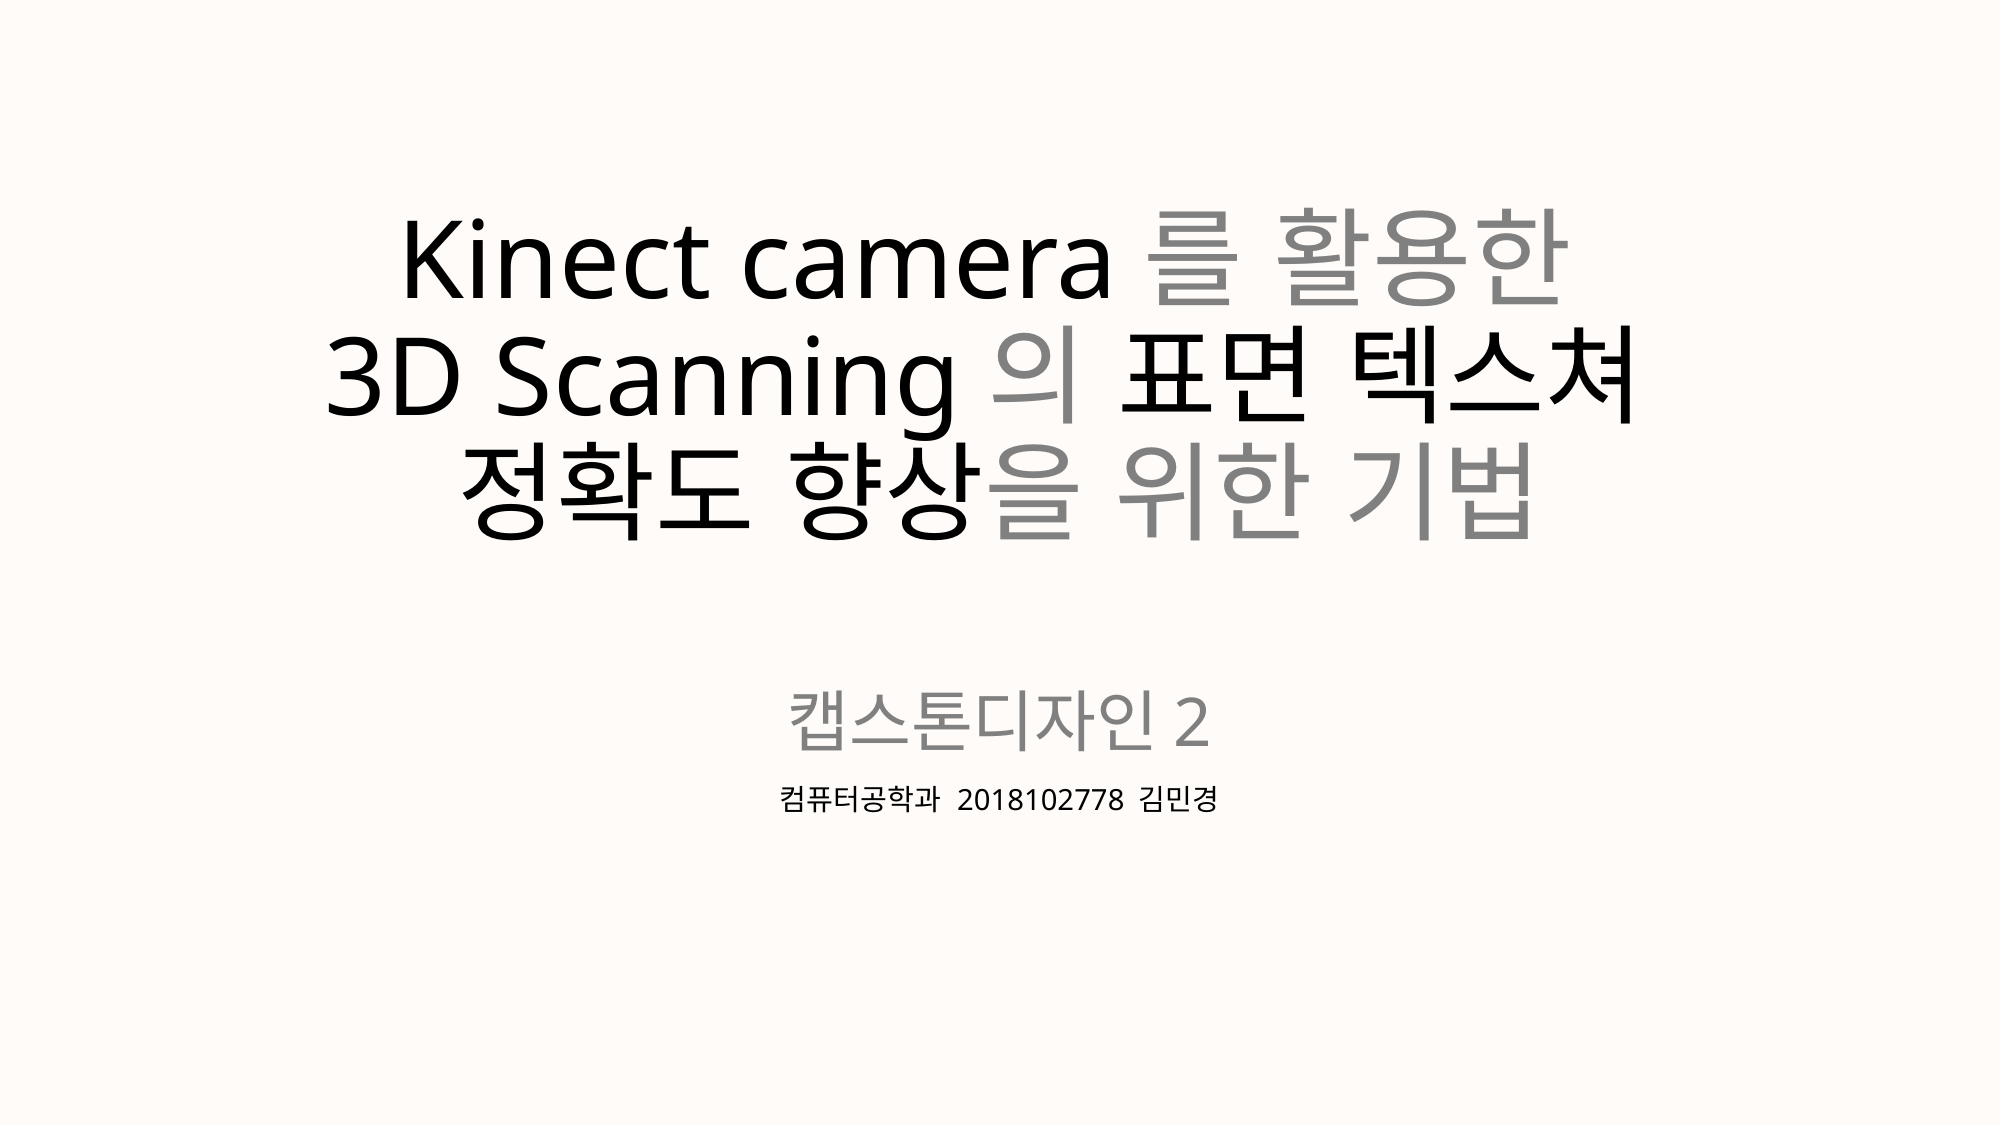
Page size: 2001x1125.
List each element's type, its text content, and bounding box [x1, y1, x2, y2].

subtitle 컴퓨터공학과 2018102778 김민경 [609, 721, 1391, 839]
title Kinect camera를 활용한 3D Scanning의 표면 텍스쳐 정확도 향상을 위한 기법 캡스톤디자인2 [73, 192, 1927, 769]
